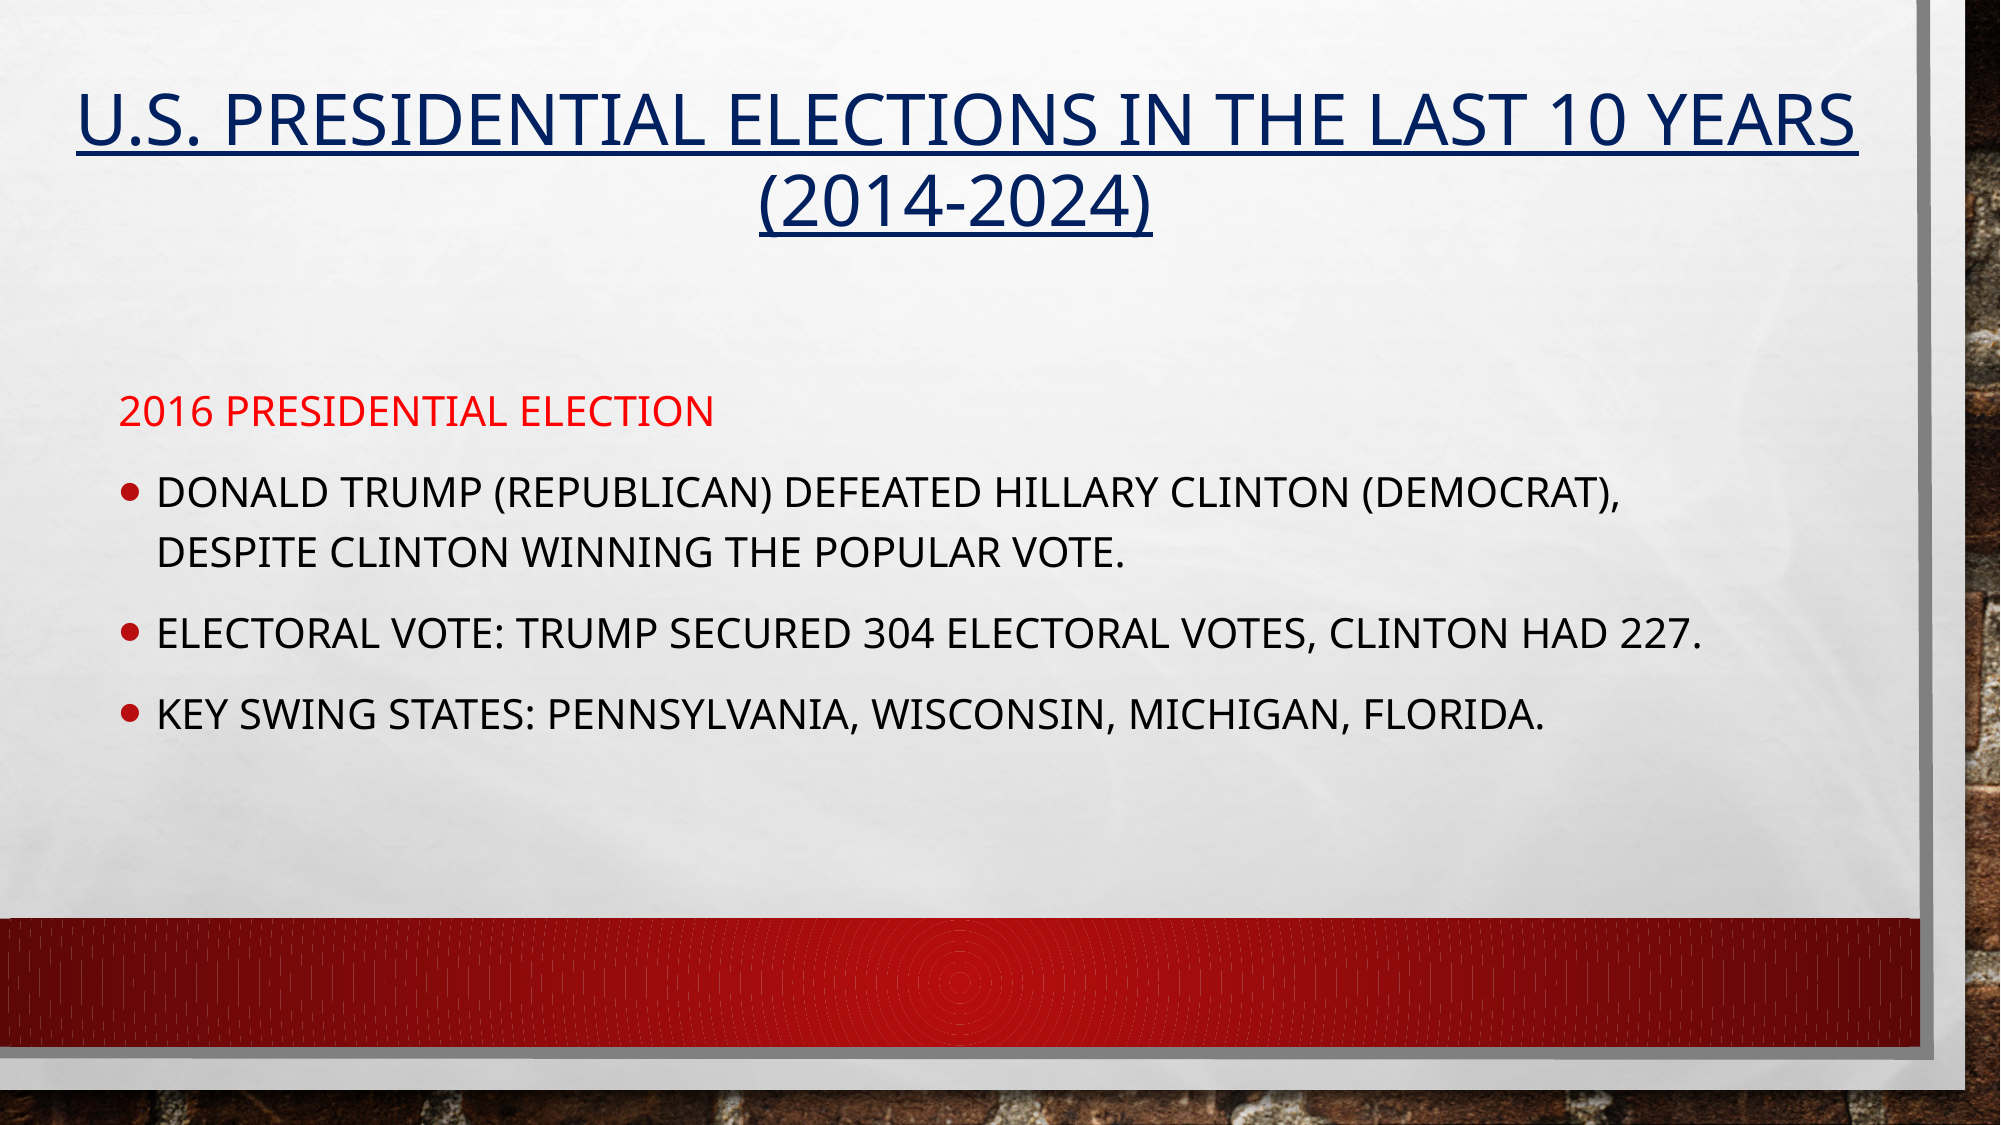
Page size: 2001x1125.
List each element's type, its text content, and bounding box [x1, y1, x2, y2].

list 2016 Presidential Election Donald Trump (Republican) defeated Hillary Clinton (Democrat), despite Clinton winning the popular vote. Electoral Vote: Trump secured 304 electoral votes, Clinton had 227. Key swing states: Pennsylvania, Wisconsin, Michigan, Florida. [103, 284, 1809, 828]
title U.S. Presidential Elections in the Last 10 Years (2014-2024) [0, 61, 1912, 250]
picture [0, 0, 2000, 1125]
